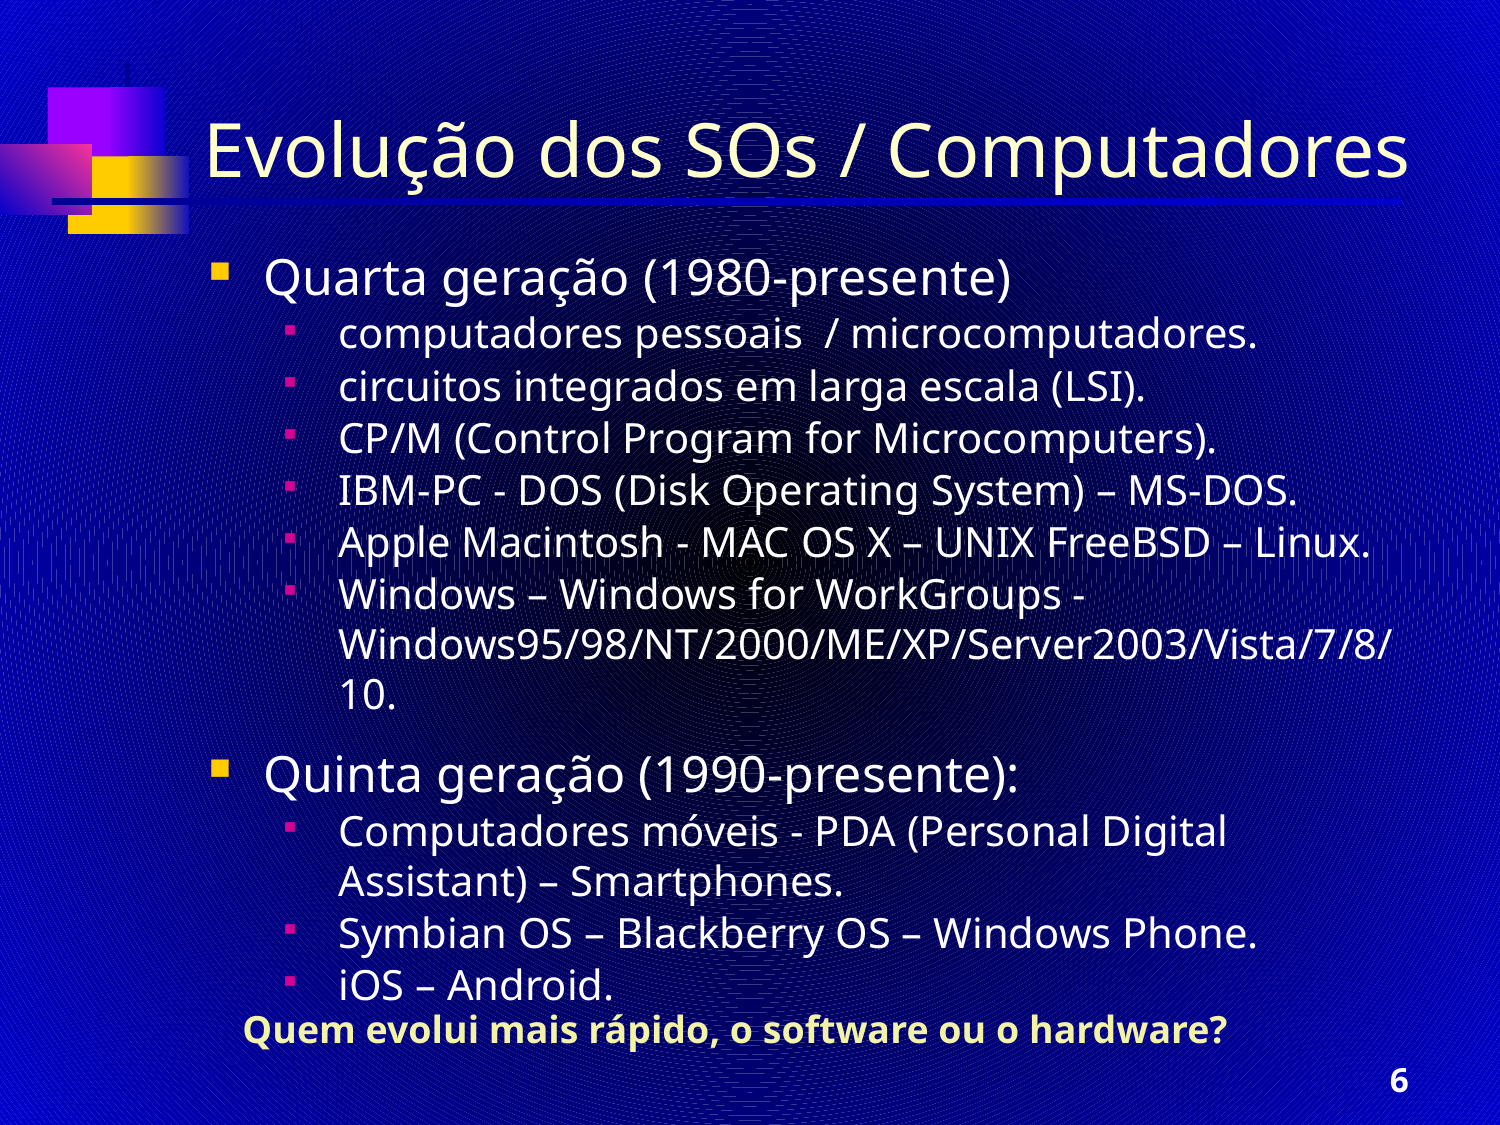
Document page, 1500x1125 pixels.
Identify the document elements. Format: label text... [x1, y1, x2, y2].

title Evolução dos SOs / Computadores [188, 84, 1468, 201]
text_box Quem evolui mais rápido, o software ou o hardware? [227, 985, 1244, 1059]
text_box Quarta geração (1980-presente) computadores pessoais / microcomputadores. circuitos integrados em larga escala (LSI). CP/M (Control Program for Microcomputers). IBM-PC - DOS (Disk Operating System) – MS-DOS. Apple Macintosh - MAC OS X – UNIX FreeBSD – Linux. Windows – Windows for WorkGroups - Windows95/98/NT/2000/ME/XP/Server2003/Vista/7/8/10. Quinta geração (1990-presente): Computadores móveis - PDA (Personal Digital Assistant) – Smartphones. Symbian OS – Blackberry OS – Windows Phone. iOS – Android. [193, 237, 1424, 1050]
slide_number 6 [1112, 1050, 1424, 1113]
